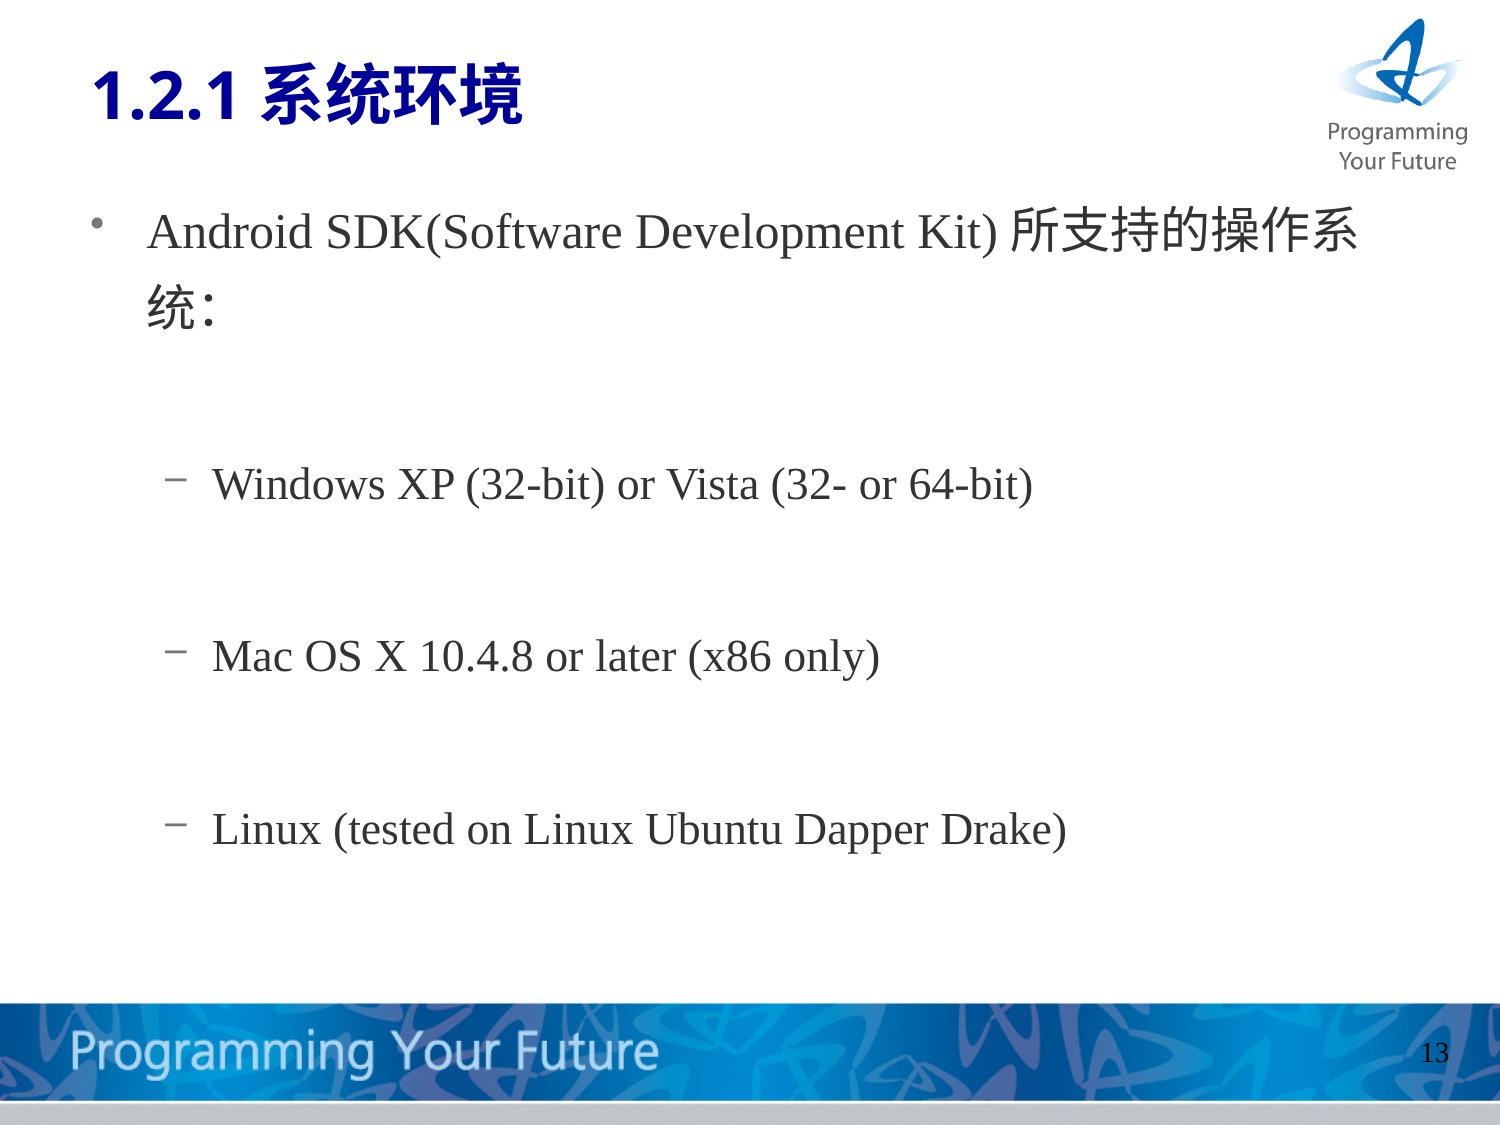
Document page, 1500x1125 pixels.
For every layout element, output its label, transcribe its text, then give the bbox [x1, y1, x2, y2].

title 1.2.1系统环境 [74, 44, 1271, 162]
picture [1297, 0, 1500, 213]
picture [0, 997, 1500, 1125]
list Android SDK(Software Development Kit)所支持的操作系统： Windows XP (32-bit) or Vista (32- or 64-bit) Mac OS X 10.4.8 or later (x86 only) Linux (tested on Linux Ubuntu Dapper Drake) [74, 172, 1412, 988]
